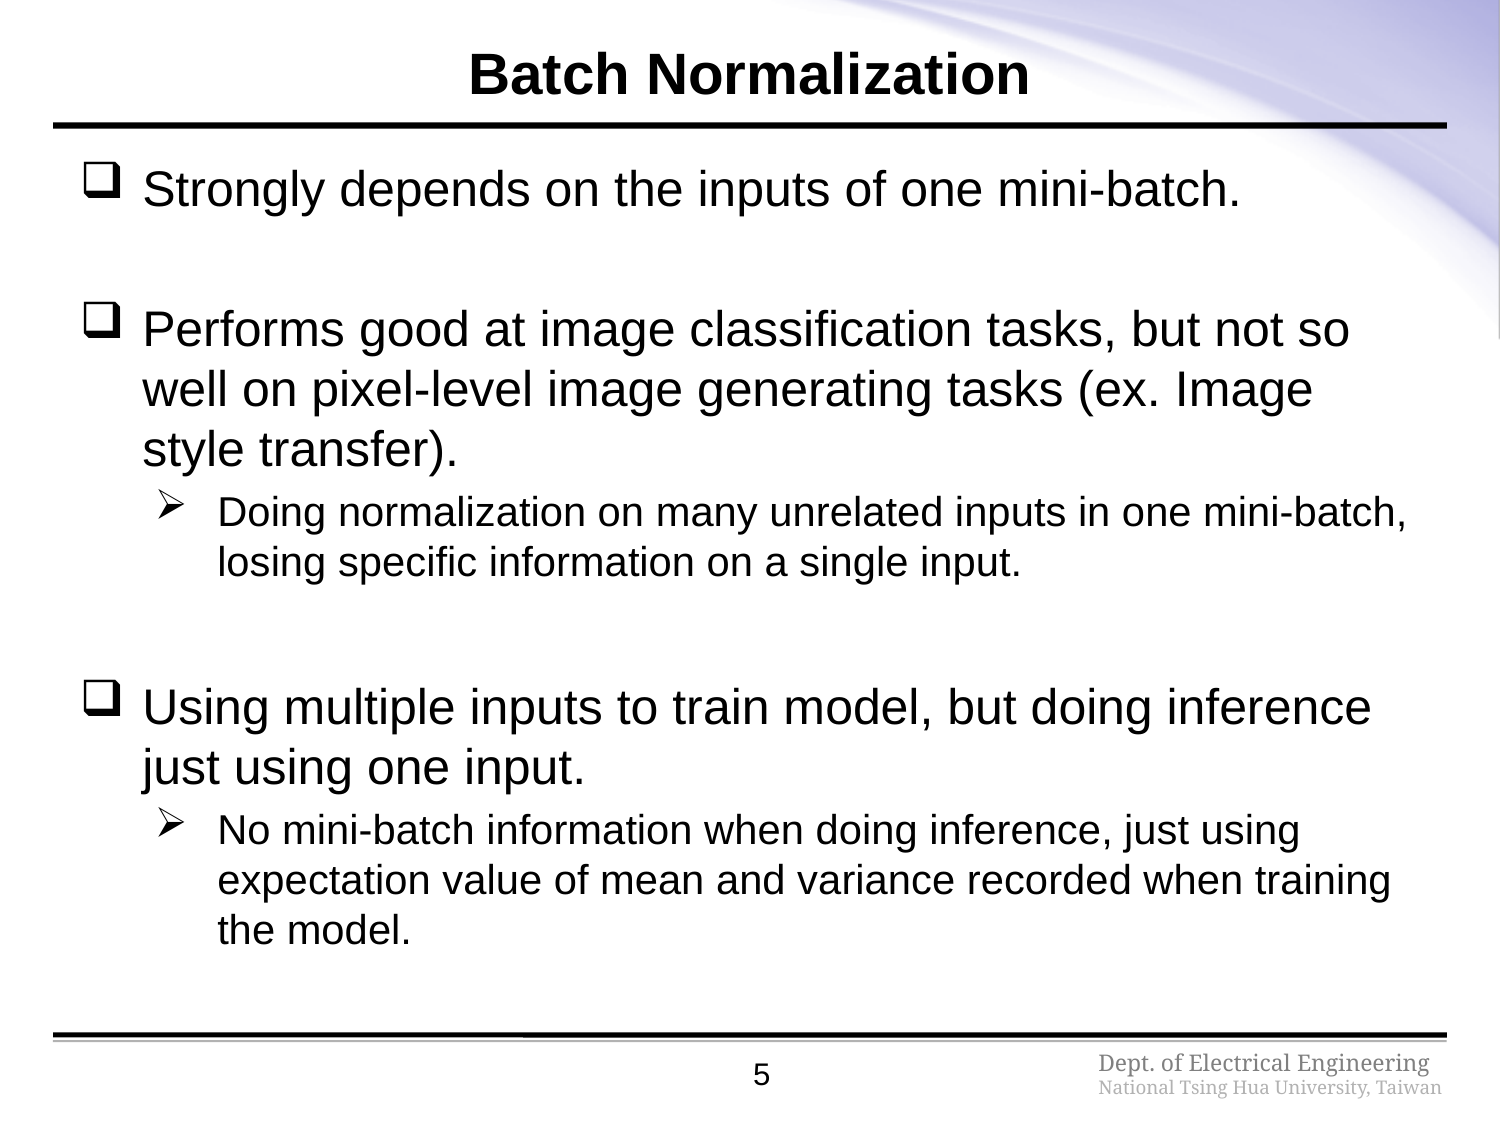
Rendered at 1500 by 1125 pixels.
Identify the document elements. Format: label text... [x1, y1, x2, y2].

list Strongly depends on the inputs of one mini-batch. Performs good at image classification tasks, but not so well on pixel-level image generating tasks (ex. Image style transfer). Doing normalization on many unrelated inputs in one mini-batch, losing specific information on a single input. Using multiple inputs to train model, but doing inference just using one input. No mini-batch information when doing inference, just using expectation value of mean and variance recorded when training the model. [64, 148, 1436, 1012]
slide_number 5 [643, 1046, 881, 1095]
title Batch Normalization [64, 35, 1436, 108]
picture [768, 0, 1500, 350]
